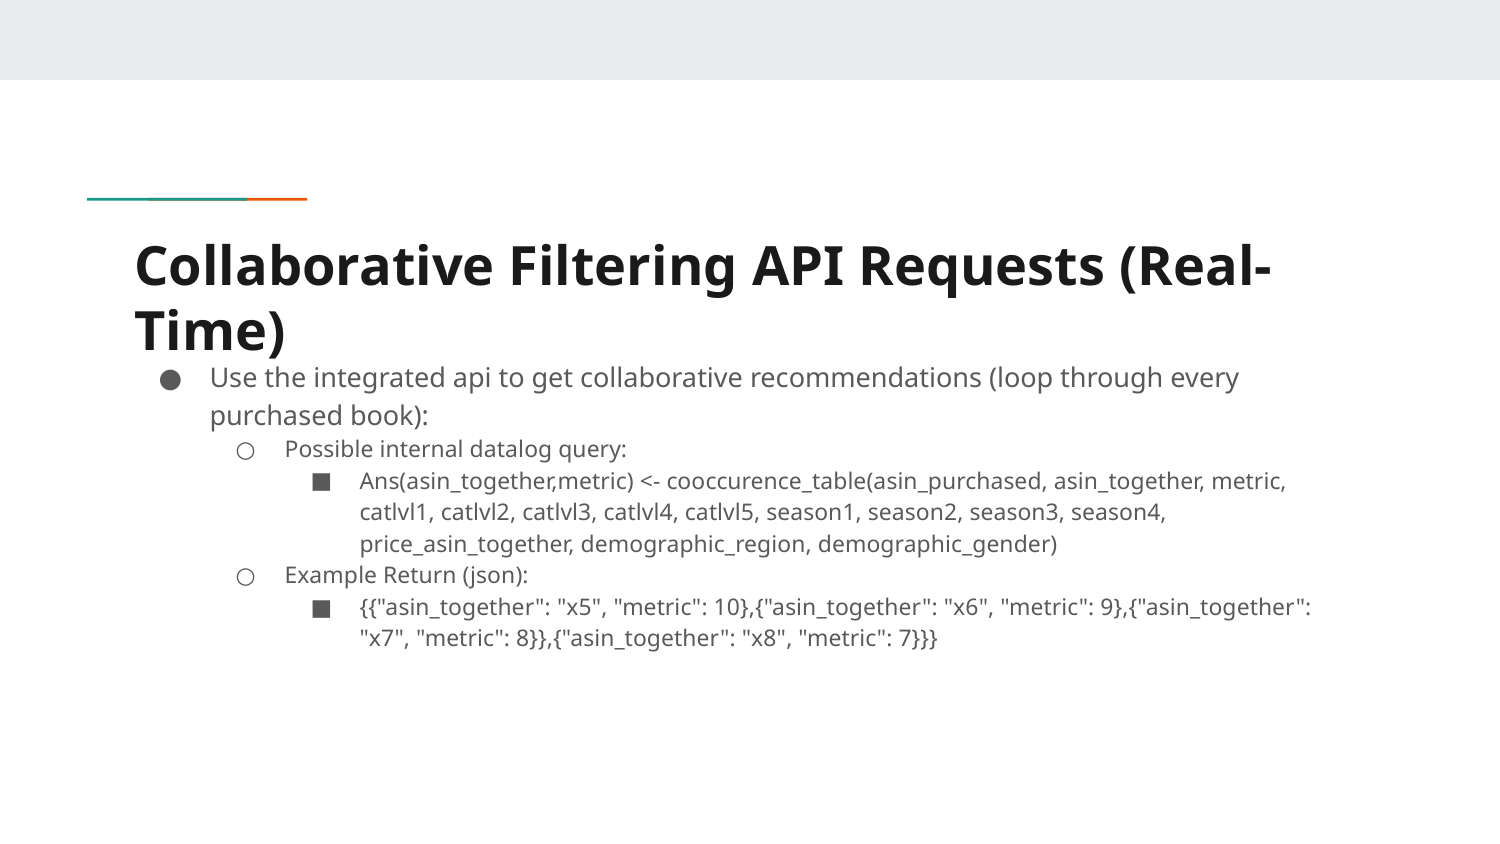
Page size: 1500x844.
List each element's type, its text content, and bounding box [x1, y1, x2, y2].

title Collaborative Filtering API Requests (Real-Time) [119, 216, 1414, 305]
list Use the integrated api to get collaborative recommendations (loop through every purchased book): Possible internal datalog query: Ans(asin_together,metric) <- cooccurence_table(asin_purchased, asin_together, metric, catlvl1, catlvl2, catlvl3, catlvl4, catlvl5, season1, season2, season3, season4, price_asin_together, demographic_region, demographic_gender) Example Return (json): {{"asin_together": "x5", "metric": 10},{"asin_together": "x6", "metric": 9},{"asin_together": "x7", "metric": 8}},{"asin_together": "x8", "metric": 7}}} [119, 341, 1381, 712]
